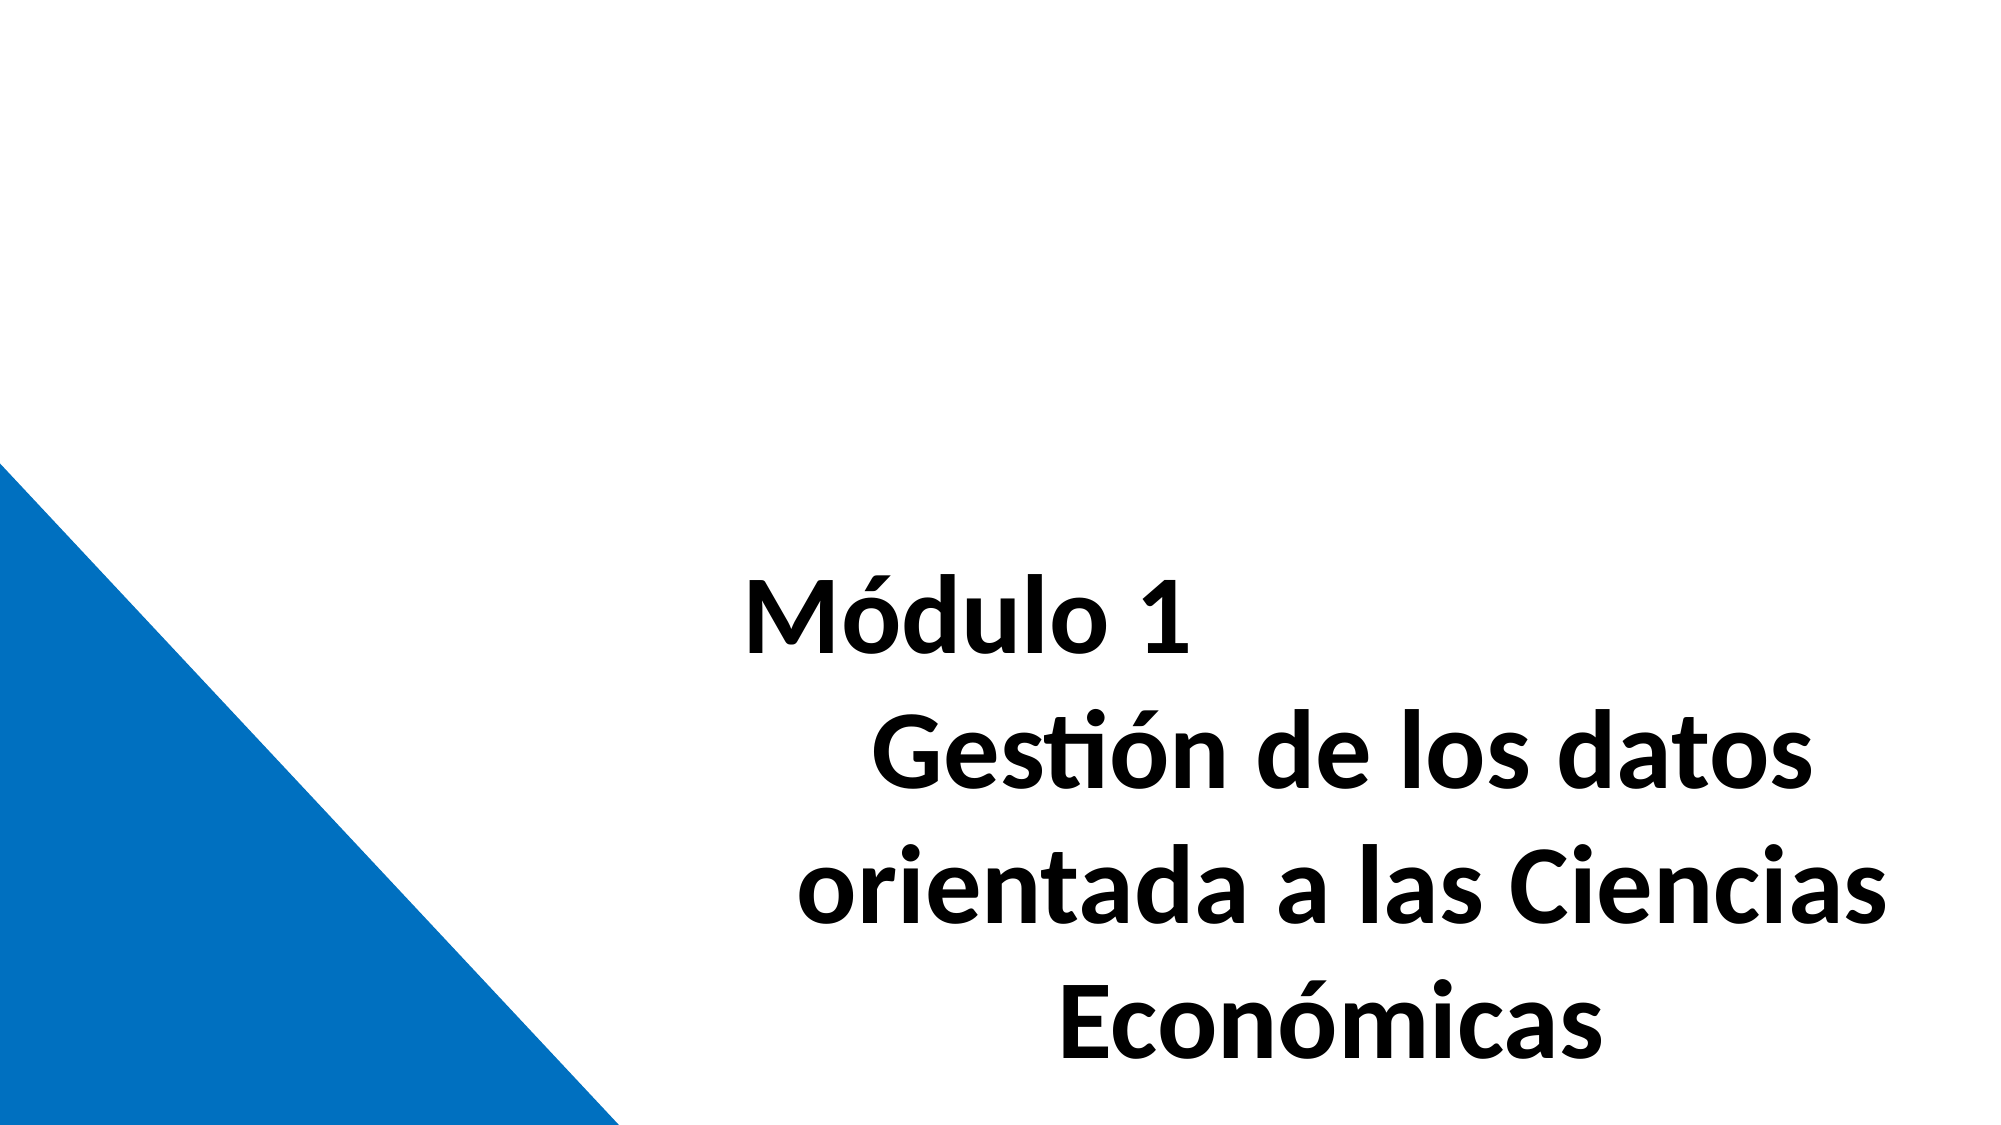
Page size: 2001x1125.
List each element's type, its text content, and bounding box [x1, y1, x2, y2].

text_box Módulo 1 Gestión de los datos orientada a las Ciencias Económicas [727, 534, 1959, 1089]
